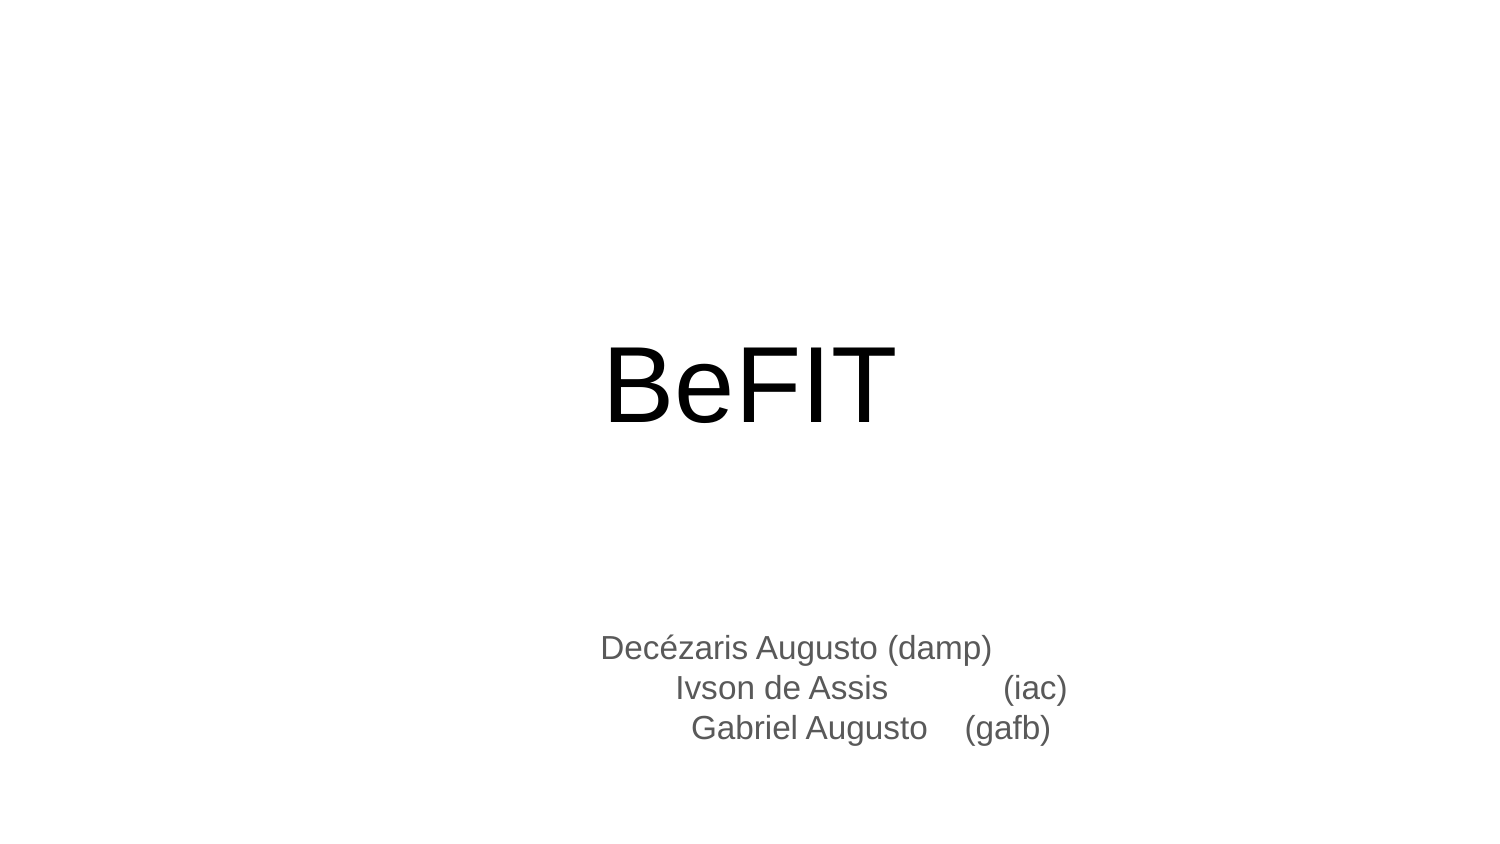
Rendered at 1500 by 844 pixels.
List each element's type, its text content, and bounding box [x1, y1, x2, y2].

title BeFIT [51, 122, 1449, 459]
subtitle Decézaris Augusto (damp) Ivson de Assis (iac) Gabriel Augusto (gafb) [22, 611, 1421, 819]
